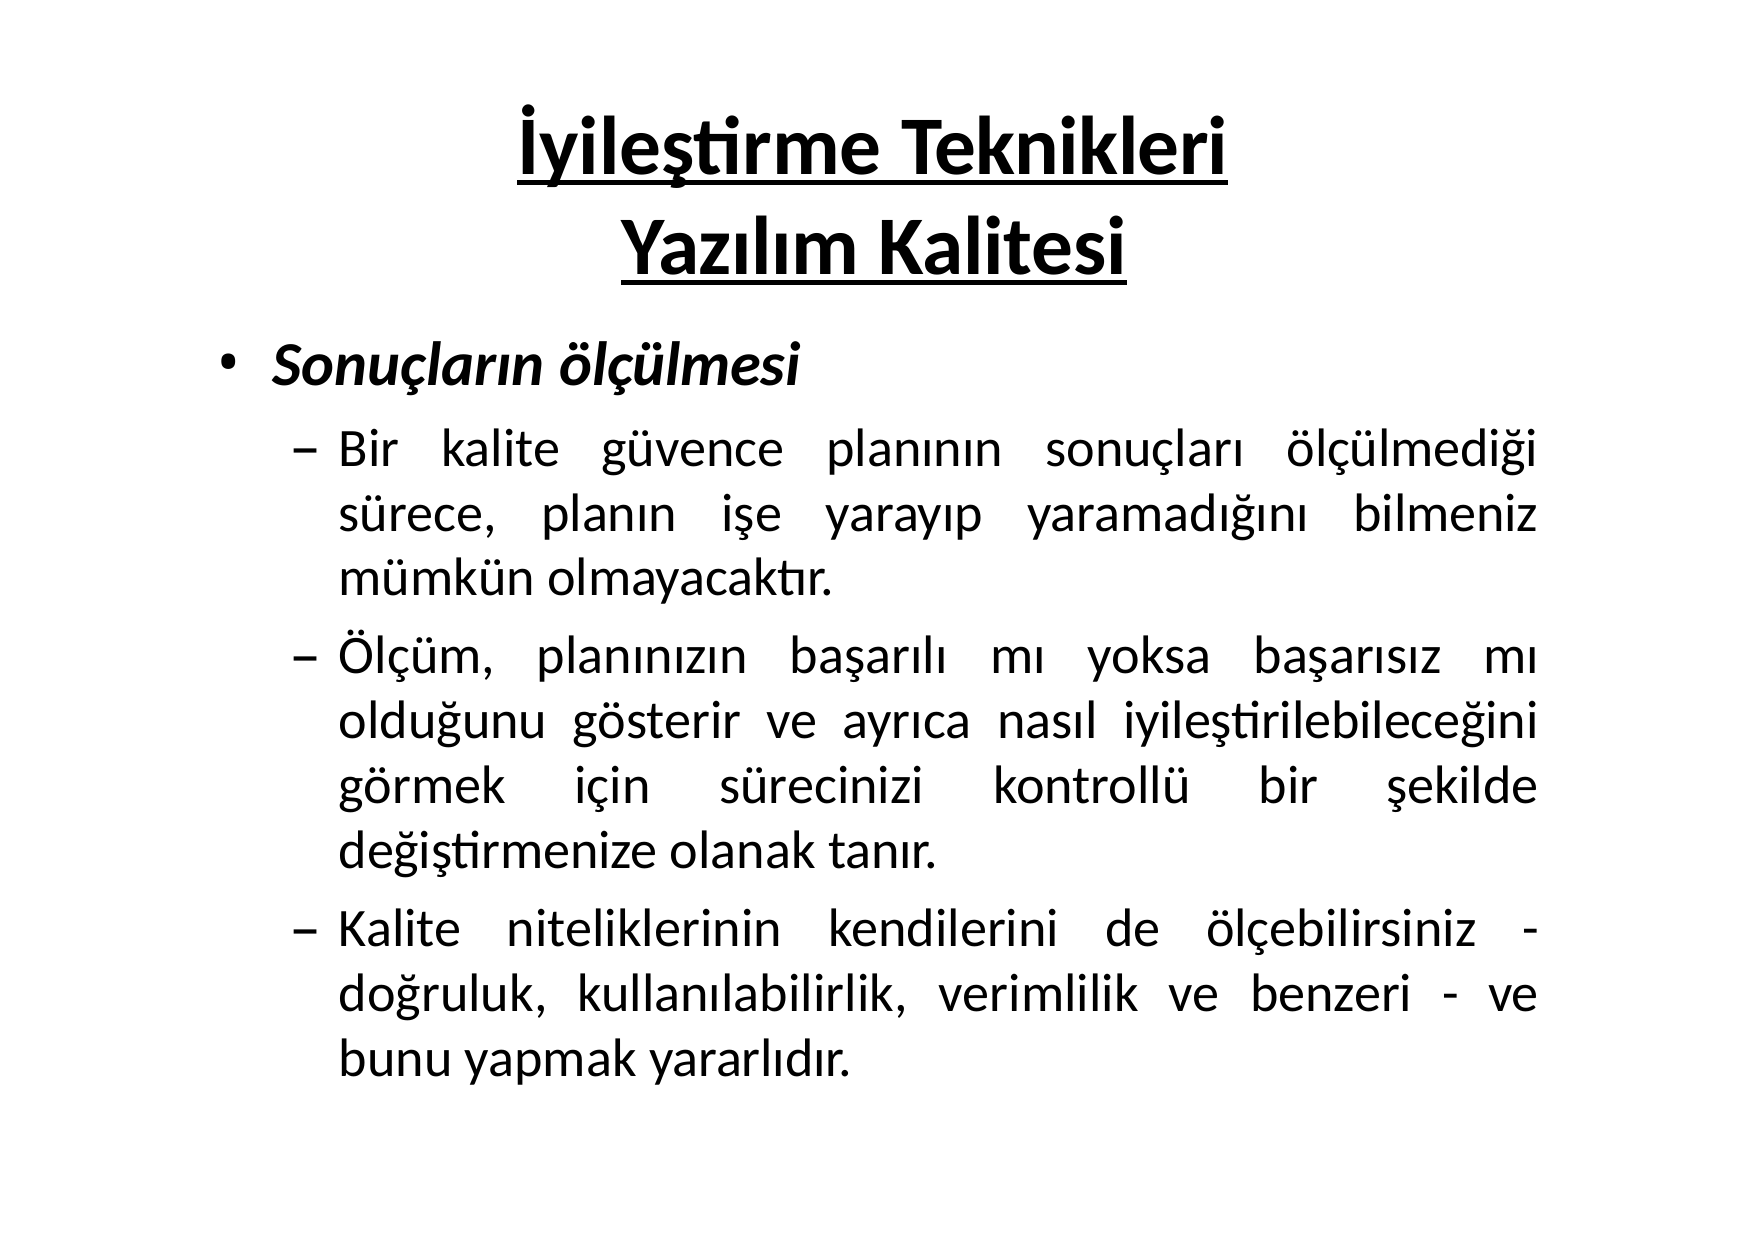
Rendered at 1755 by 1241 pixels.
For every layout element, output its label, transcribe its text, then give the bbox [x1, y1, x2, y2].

title İyileştirme Teknikleri Yazılım Kalitesi [515, 88, 1238, 299]
text_box Sonuçların ölçülmesi Bir kalite güvence planının sonuçları ölçülmediği sürece, planın işe yarayıp yaramadığını bilmeniz mümkün olmayacaktır. Ölçüm, planınızın başarılı mı yoksa başarısız mı olduğunu gösterir ve ayrıca nasıl iyileştirilebileceğini görmek için sürecinizi kontrollü bir şekilde değiştirmenize olanak tanır. Kalite niteliklerinin kendilerini de ölçebilirsiniz - doğruluk, kullanılabilirlik, verimlilik ve benzeri - ve bunu yapmak yararlıdır. [214, 305, 1540, 1088]
